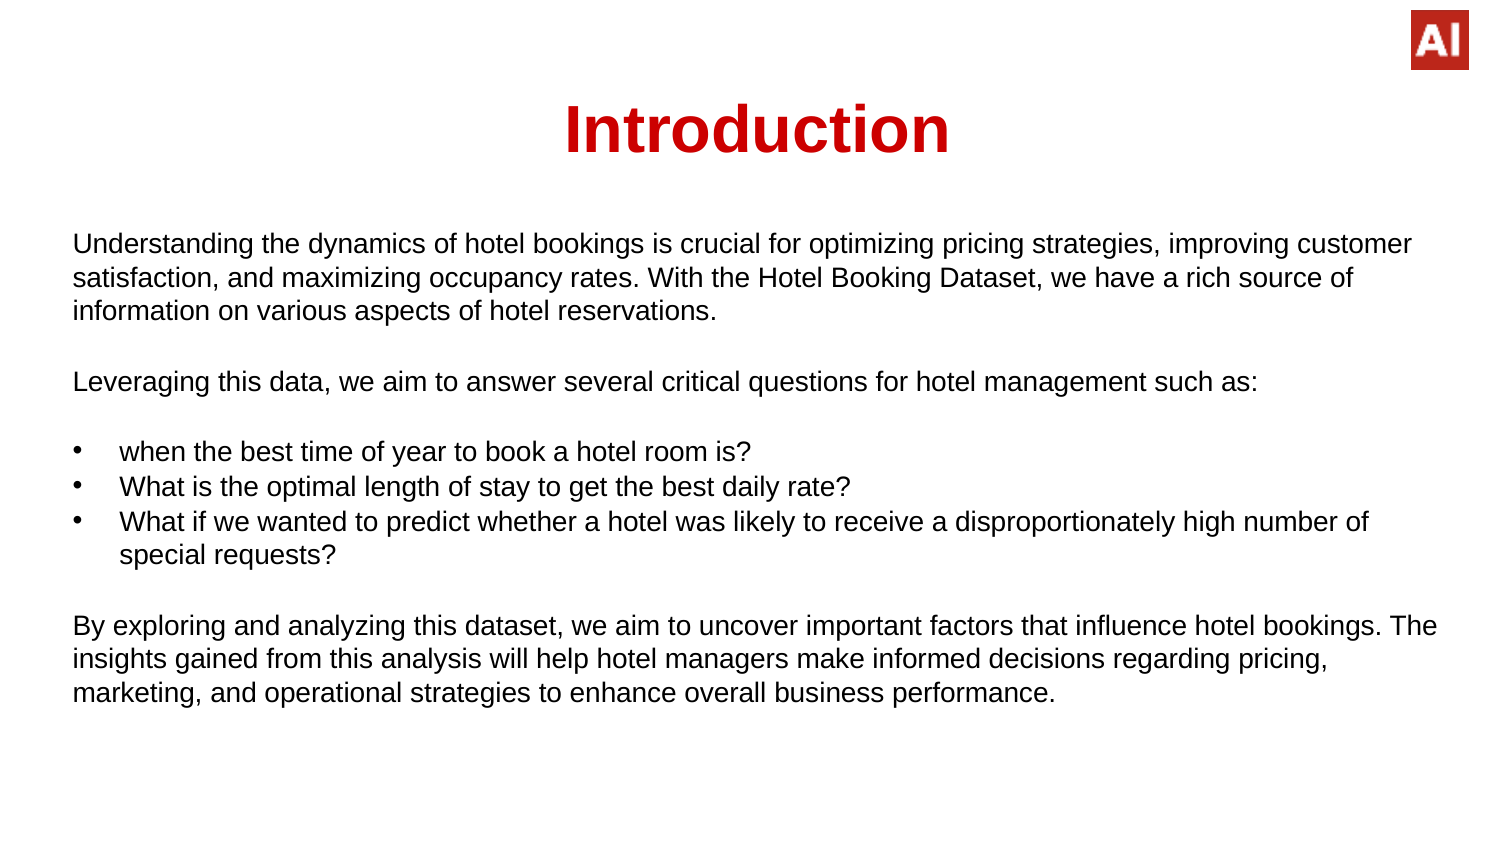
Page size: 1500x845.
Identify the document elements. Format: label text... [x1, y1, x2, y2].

text_box Understanding the dynamics of hotel bookings is crucial for optimizing pricing strategies, improving customer satisfaction, and maximizing occupancy rates. With the Hotel Booking Dataset, we have a rich source of information on various aspects of hotel reservations. Leveraging this data, we aim to answer several critical questions for hotel management such as: when the best time of year to book a hotel room is? What is the optimal length of stay to get the best daily rate? What if we wanted to predict whether a hotel was likely to receive a disproportionately high number of special requests? By exploring and analyzing this dataset, we aim to uncover important factors that influence hotel bookings. The insights gained from this analysis will help hotel managers make informed decisions regarding pricing, marketing, and operational strategies to enhance overall business performance. [72, 222, 1443, 709]
title Introduction [562, 83, 955, 222]
picture [1411, 10, 1469, 70]
